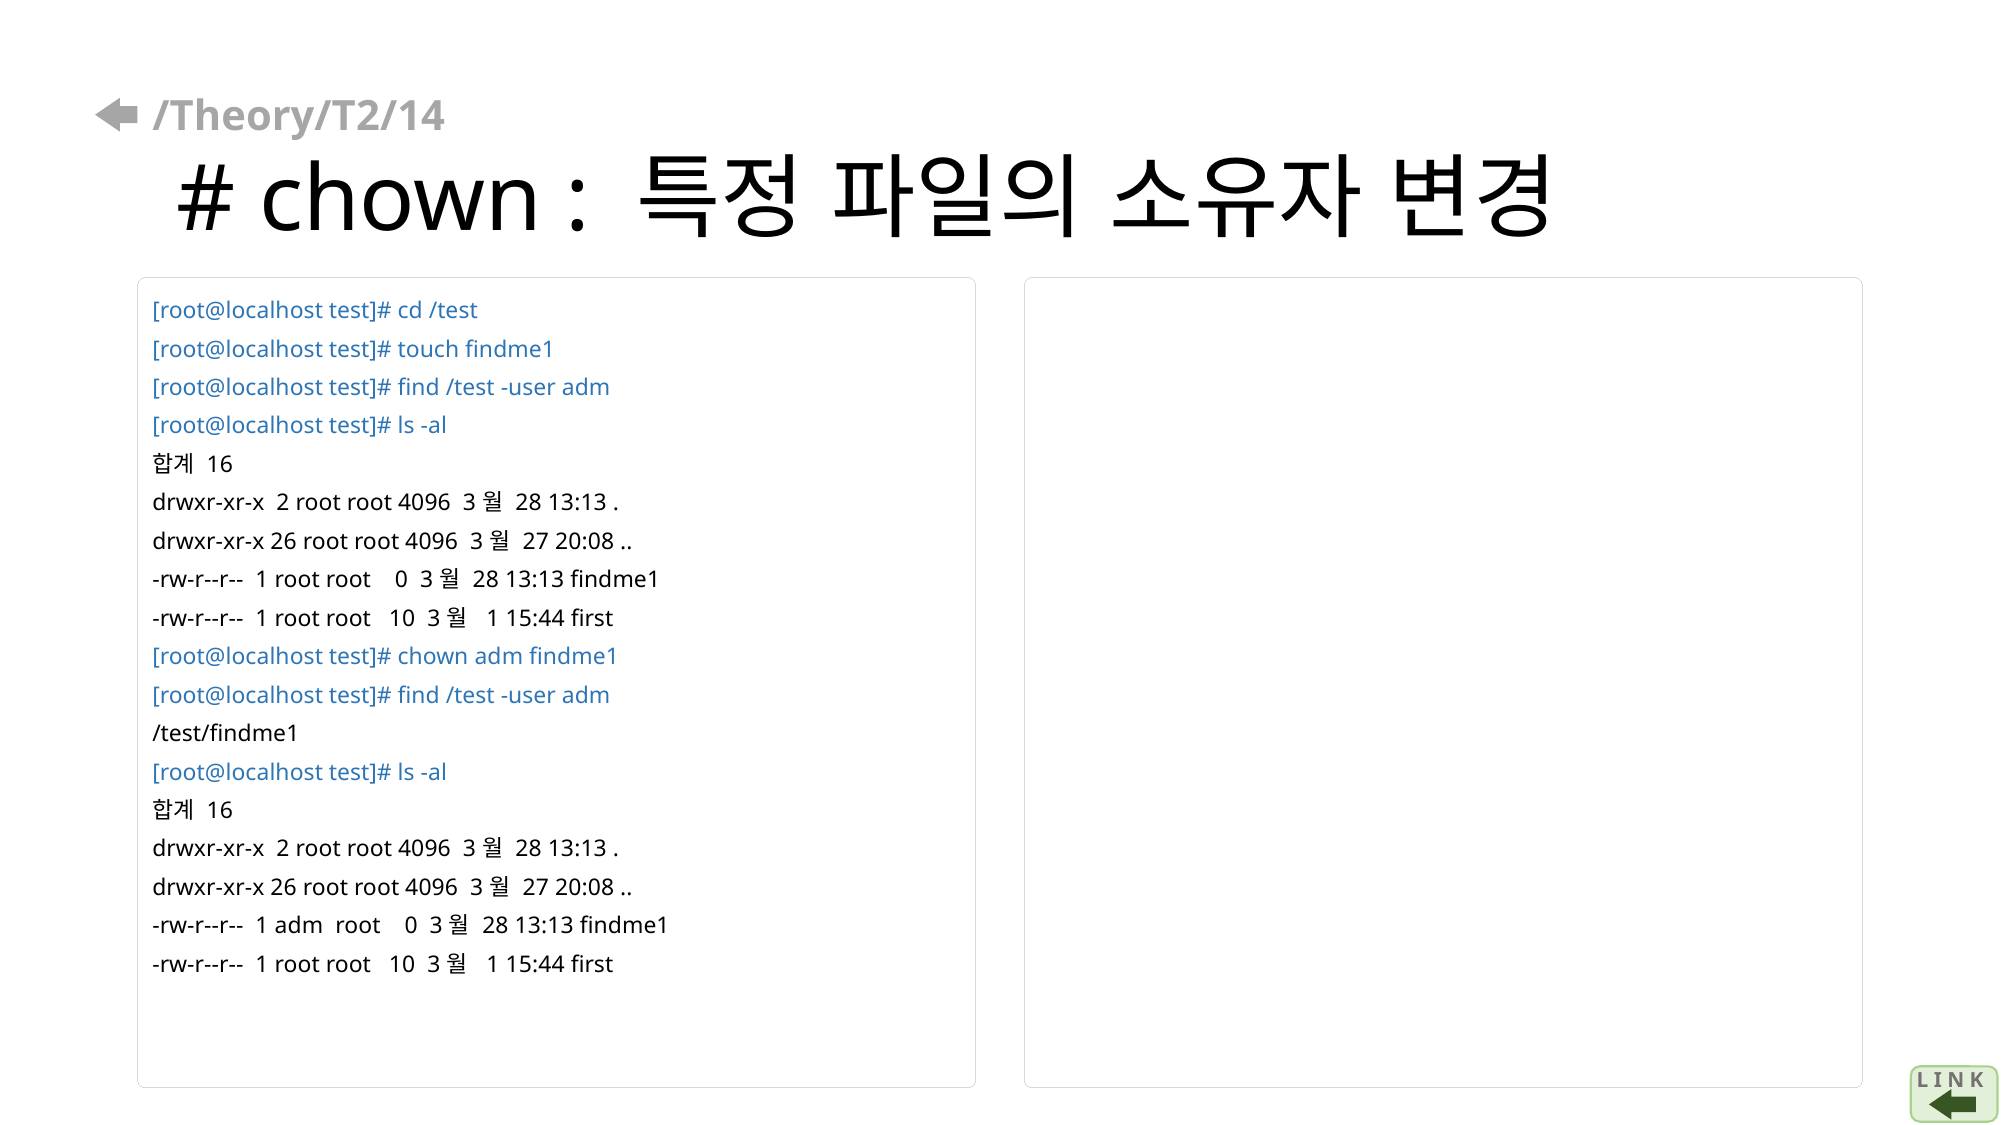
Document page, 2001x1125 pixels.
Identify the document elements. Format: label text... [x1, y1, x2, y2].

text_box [137, 277, 976, 1088]
text_box [93, 95, 139, 134]
title /Theory/T2/14 # chown : 특정 파일의 소유자 변경 [137, 59, 1863, 278]
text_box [1901, 1059, 2000, 1125]
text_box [1024, 277, 1863, 1088]
